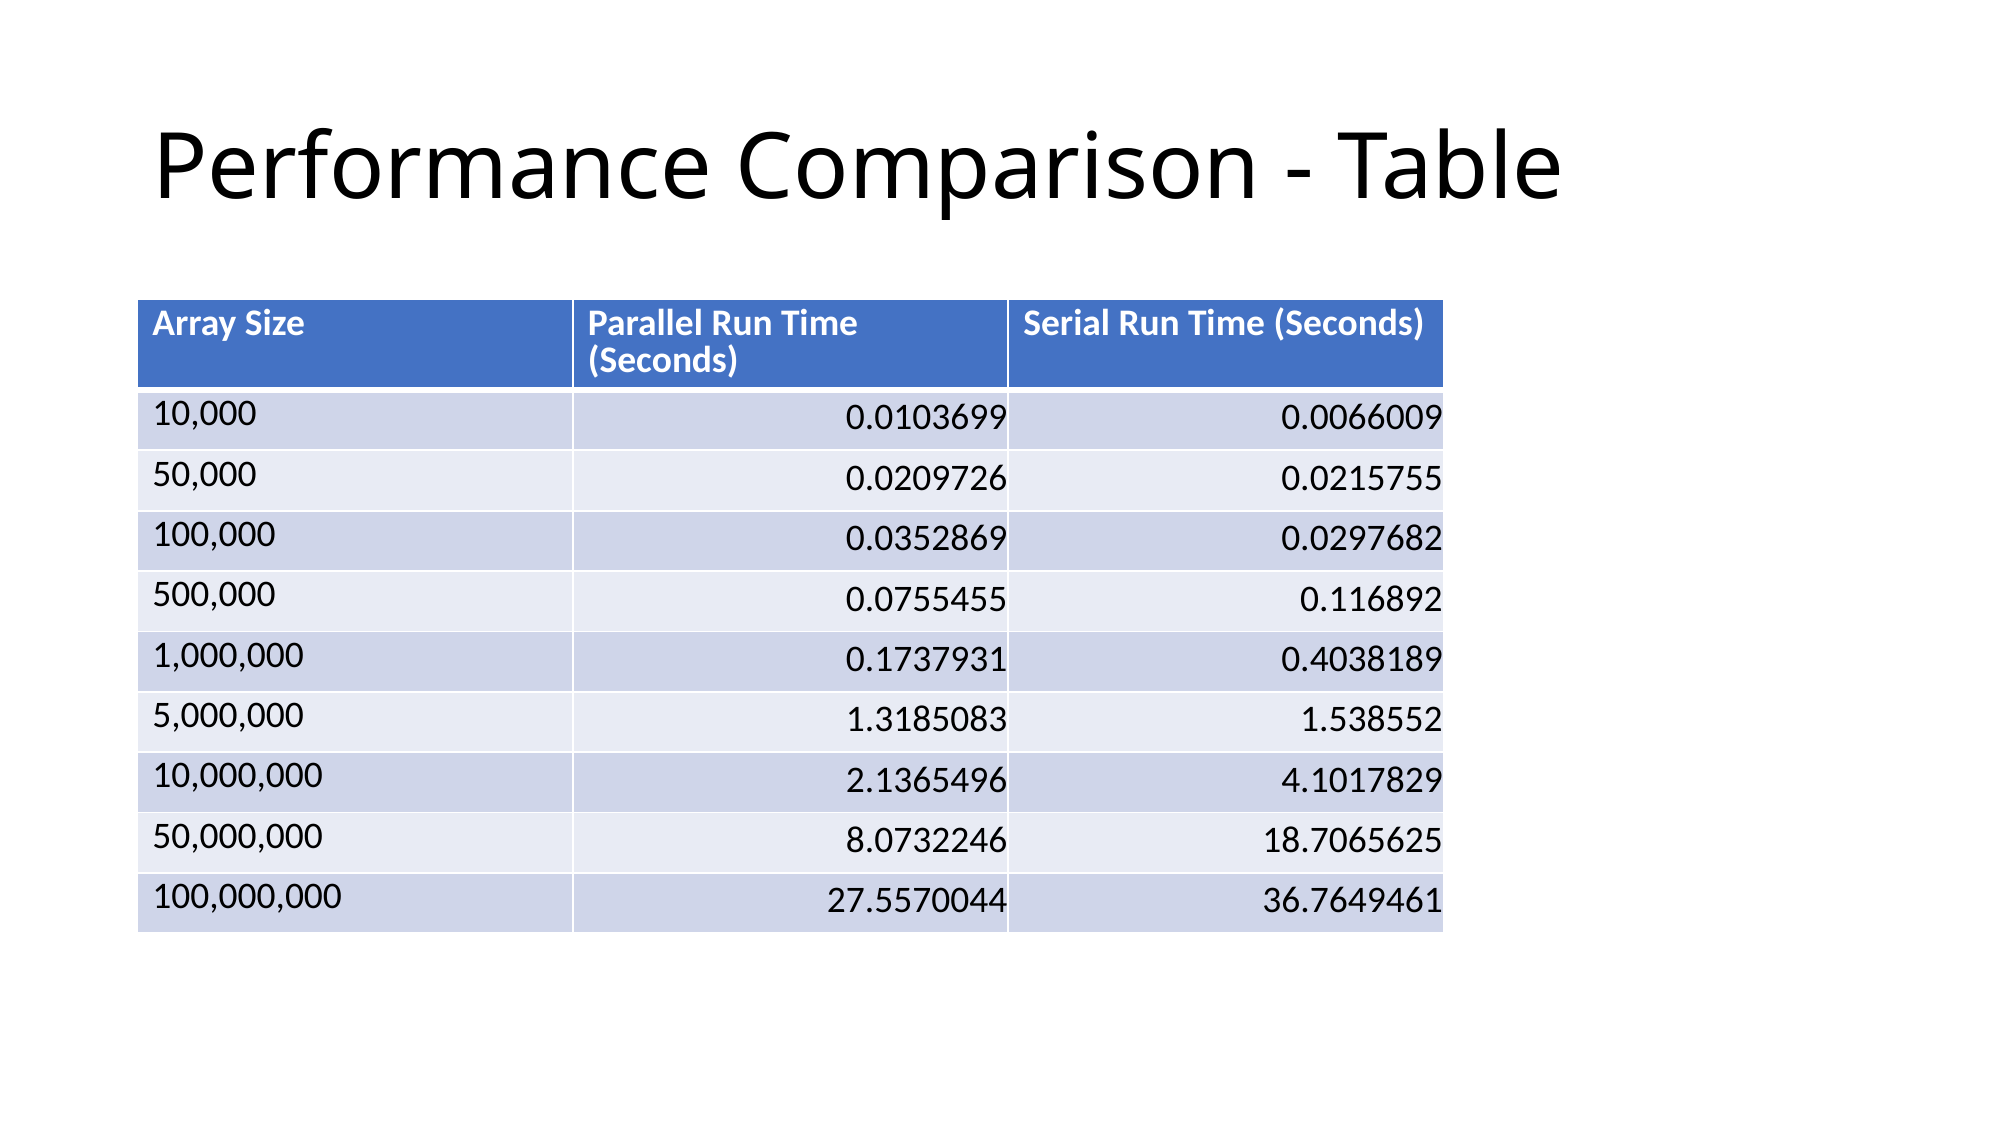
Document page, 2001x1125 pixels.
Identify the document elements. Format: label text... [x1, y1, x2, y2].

table_cell 100,000,000 [138, 874, 572, 932]
table_cell 1,000,000 [138, 632, 572, 691]
table_cell 1.538552 [1009, 693, 1443, 751]
table_cell 0.0066009 [1009, 393, 1443, 449]
table_cell 0.0352869 [574, 512, 1007, 570]
table_cell 0.116892 [1009, 572, 1443, 631]
table_cell 0.1737931 [574, 632, 1007, 691]
table_cell 50,000,000 [138, 813, 572, 872]
table_cell 1.3185083 [574, 693, 1007, 751]
table_cell 0.0215755 [1009, 451, 1443, 510]
table_cell 36.7649461 [1009, 874, 1443, 932]
table_cell 0.0755455 [574, 572, 1007, 631]
table_cell 18.7065625 [1009, 813, 1443, 872]
table_cell 50,000 [138, 451, 572, 510]
table_cell 2.1365496 [574, 753, 1007, 812]
table_cell 8.0732246 [574, 813, 1007, 872]
table_cell 5,000,000 [138, 693, 572, 751]
table_cell 0.0209726 [574, 451, 1007, 510]
table_header Parallel Run Time (Seconds) [574, 300, 1007, 387]
table_cell 0.4038189 [1009, 632, 1443, 691]
table_header Serial Run Time (Seconds) [1009, 300, 1443, 387]
table_cell 4.1017829 [1009, 753, 1443, 812]
table_header Array Size [138, 300, 572, 387]
table_cell 27.5570044 [574, 874, 1007, 932]
table_cell 100,000 [138, 512, 572, 570]
table_cell 0.0103699 [574, 393, 1007, 449]
table_cell 10,000 [138, 393, 572, 449]
title Performance Comparison - Table [137, 59, 1863, 278]
table_cell 0.0297682 [1009, 512, 1443, 570]
table_cell 500,000 [138, 572, 572, 631]
table_cell 10,000,000 [138, 753, 572, 812]
